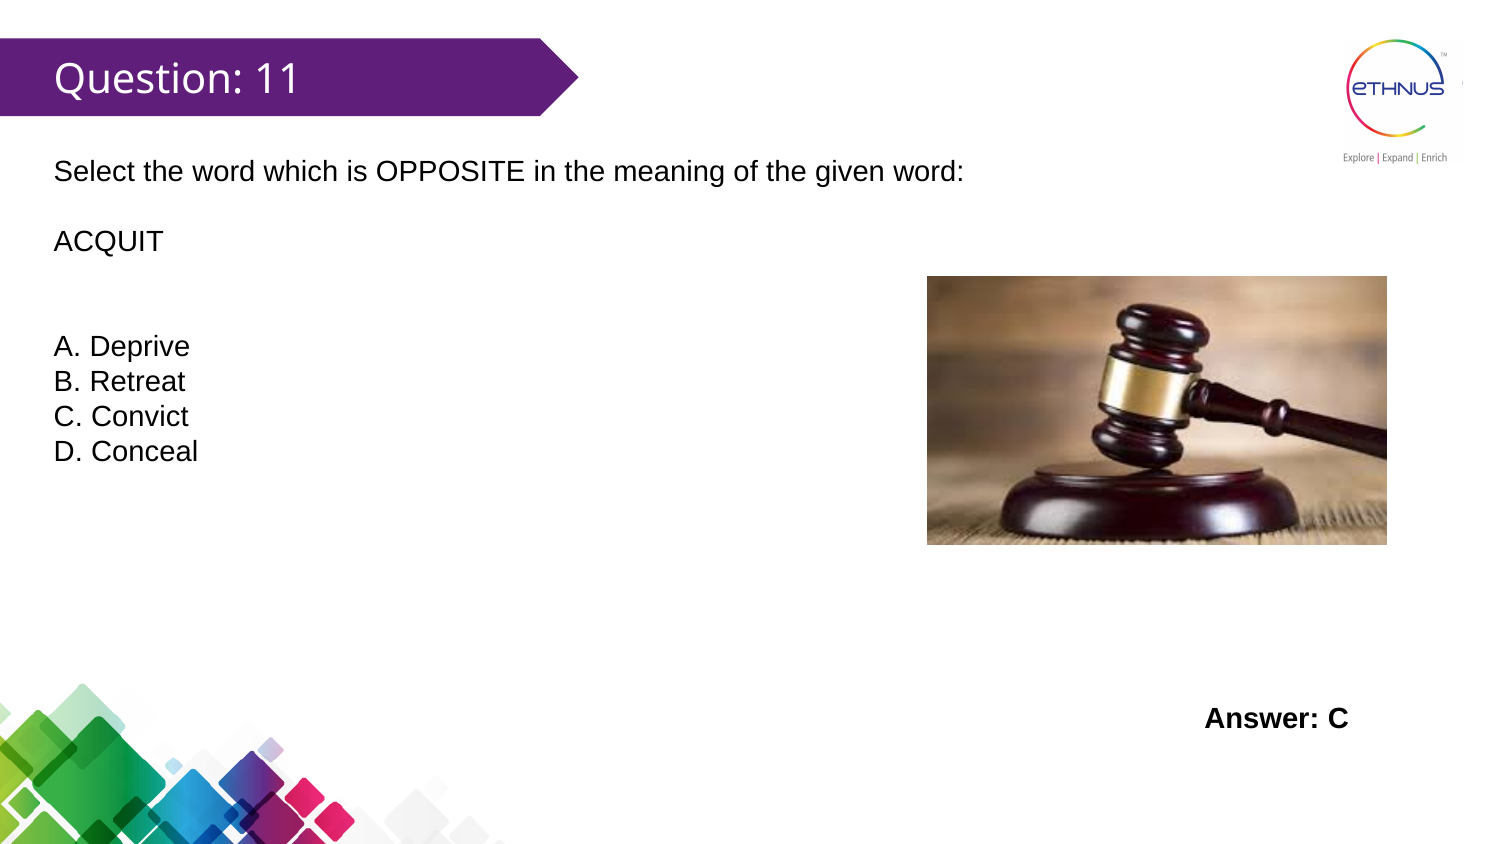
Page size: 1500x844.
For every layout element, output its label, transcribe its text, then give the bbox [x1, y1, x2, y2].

picture [1343, 38, 1463, 165]
text_box Question: 11 [53, 38, 518, 117]
text_box [0, 38, 53, 117]
picture [0, 668, 732, 844]
picture [927, 275, 1387, 546]
text_box Select the word which is OPPOSITE in the meaning of the given word: ACQUIT A. Deprive B. Retreat C. Convict D. Conceal [53, 152, 1265, 669]
text_box Answer: C [1189, 684, 1446, 763]
text_box [518, 38, 579, 117]
